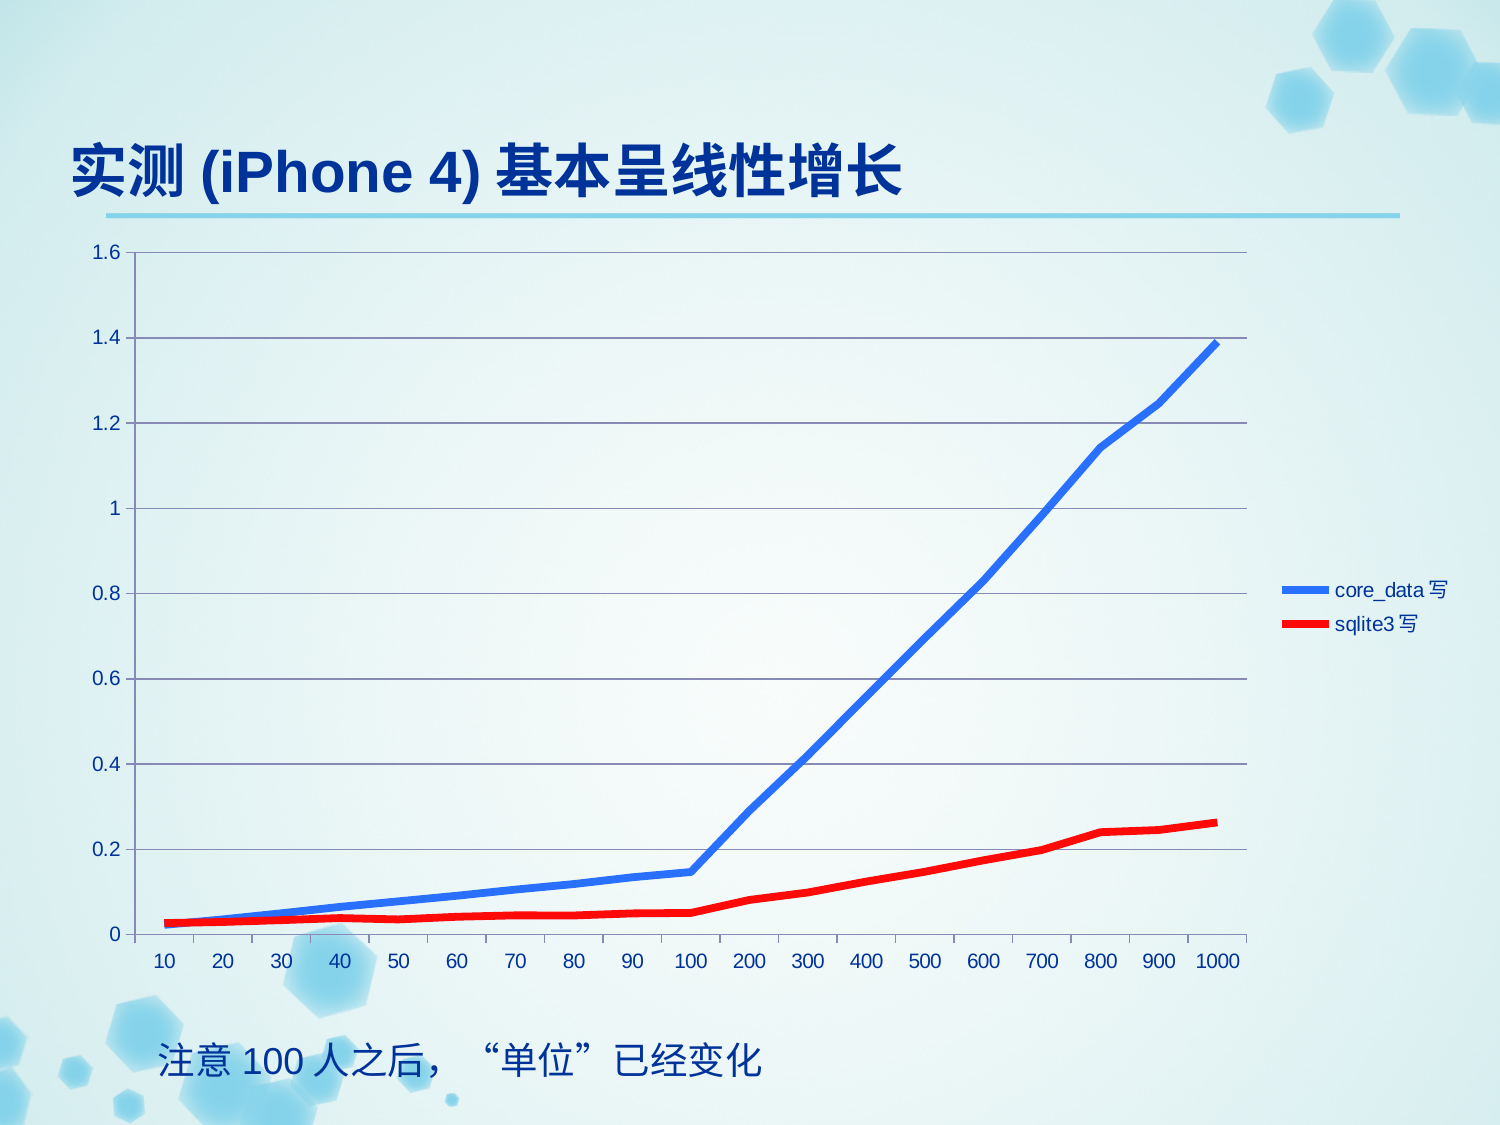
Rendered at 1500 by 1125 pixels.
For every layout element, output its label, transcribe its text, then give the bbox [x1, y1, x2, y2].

chart [63, 225, 1469, 989]
text_box 实测(iPhone 4)基本呈线性增长 [54, 126, 919, 212]
text_box 注意100人之后，“单位”已经变化 [143, 1029, 778, 1090]
picture [0, 0, 1500, 1125]
